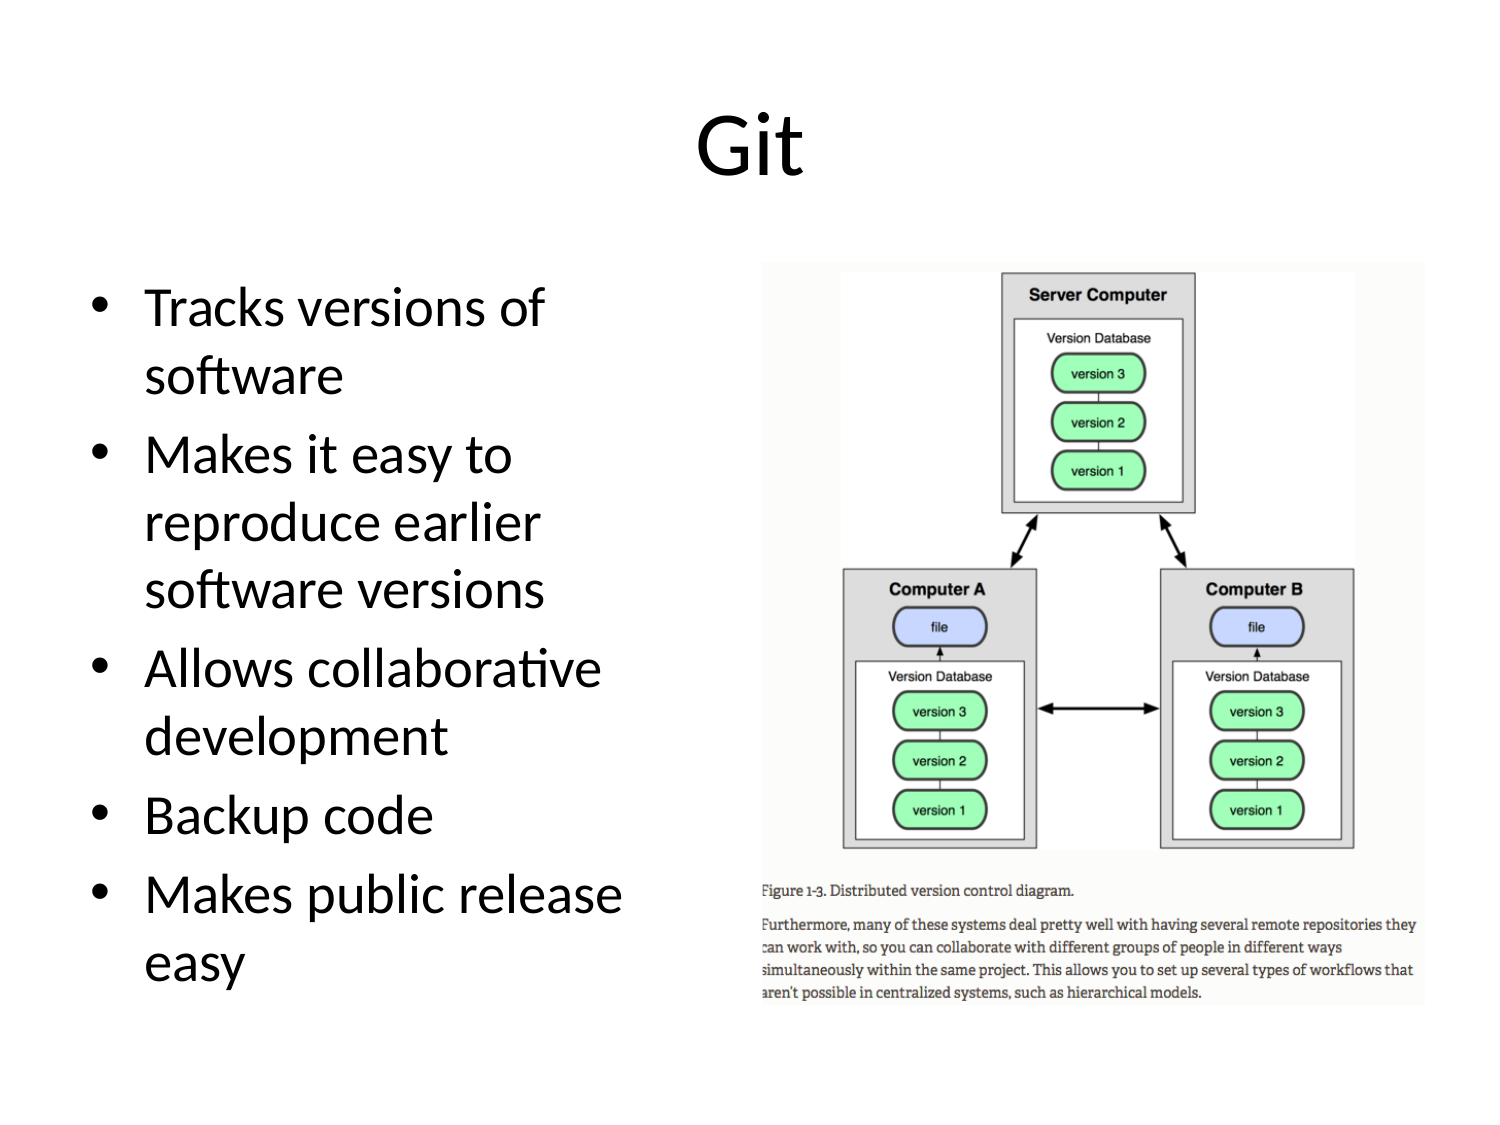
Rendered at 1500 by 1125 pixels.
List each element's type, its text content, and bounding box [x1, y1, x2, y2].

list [762, 262, 1426, 1006]
list Tracks versions of software Makes it easy to reproduce earlier software versions Allows collaborative development Backup code Makes public release easy [75, 262, 738, 1005]
title Git [75, 45, 1425, 233]
